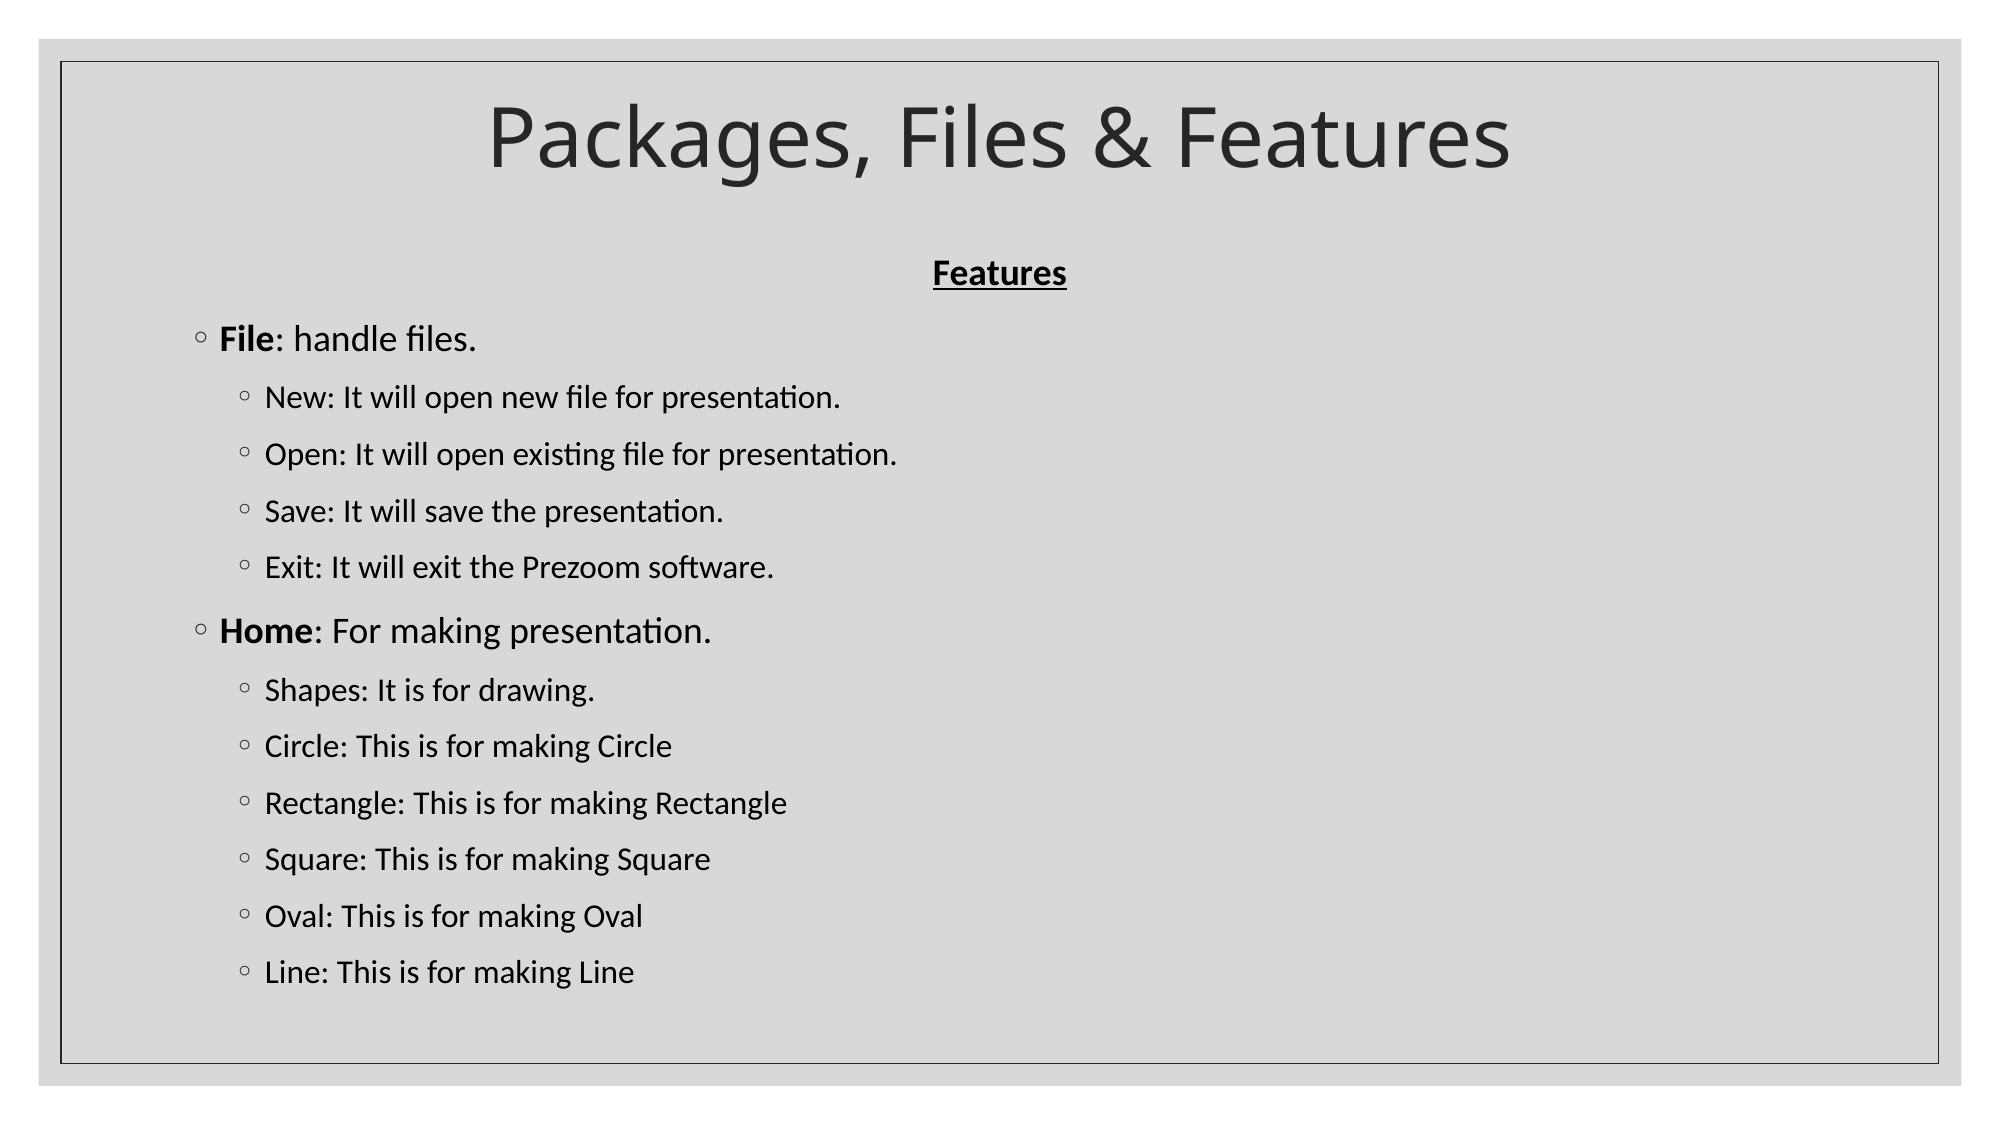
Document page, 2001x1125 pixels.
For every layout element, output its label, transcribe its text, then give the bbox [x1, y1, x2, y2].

title Packages, Files & Features [174, 71, 1825, 210]
list Features File: handle files. New: It will open new file for presentation. Open: It will open existing file for presentation. Save: It will save the presentation. Exit: It will exit the Prezoom software. Home: For making presentation. Shapes: It is for drawing. Circle: This is for making Circle Rectangle: This is for making Rectangle Square: This is for making Square Oval: This is for making Oval Line: This is for making Line [174, 235, 1825, 1040]
